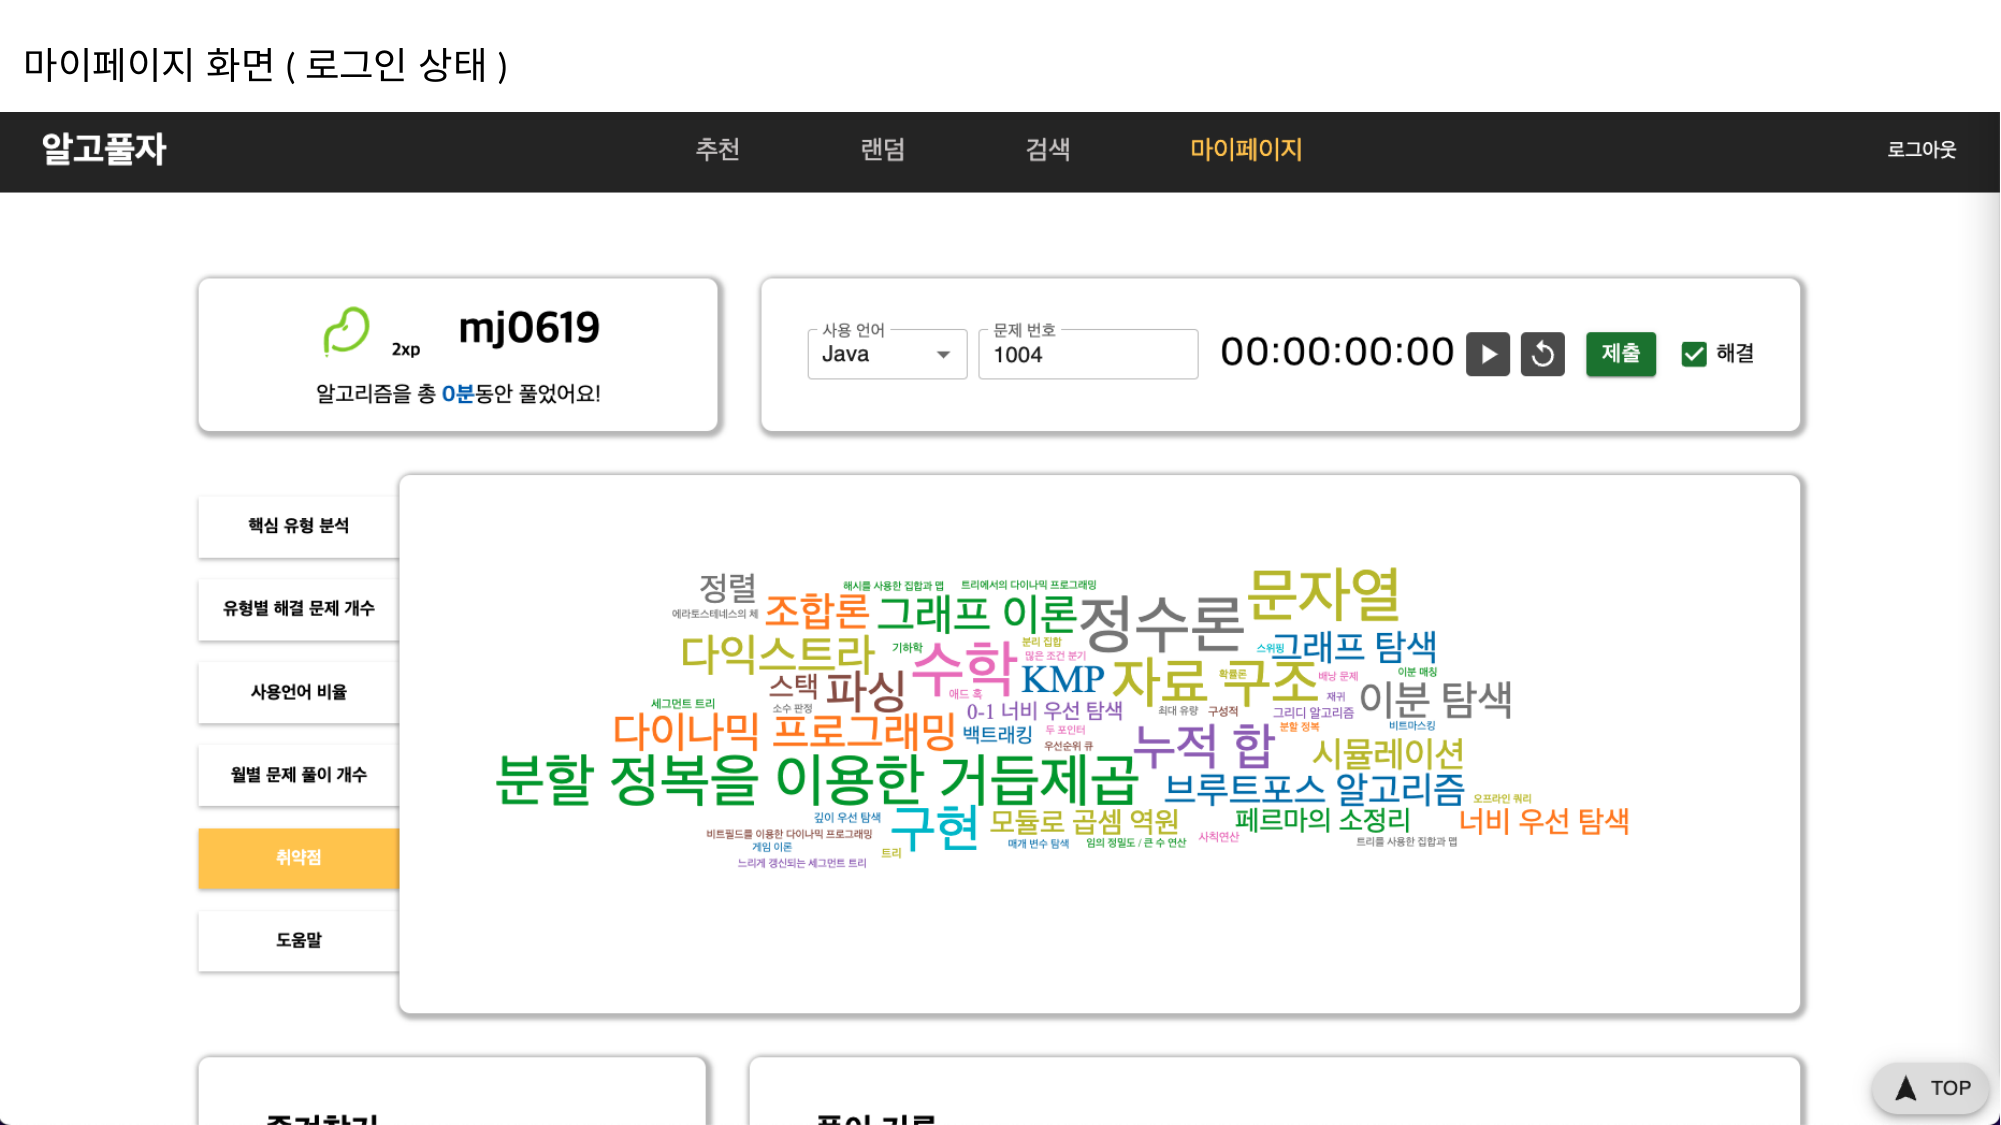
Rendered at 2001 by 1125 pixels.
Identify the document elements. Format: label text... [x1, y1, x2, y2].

picture [0, 111, 2000, 1125]
text_box 마이페이지 화면(로그인 상태) [9, 34, 524, 95]
